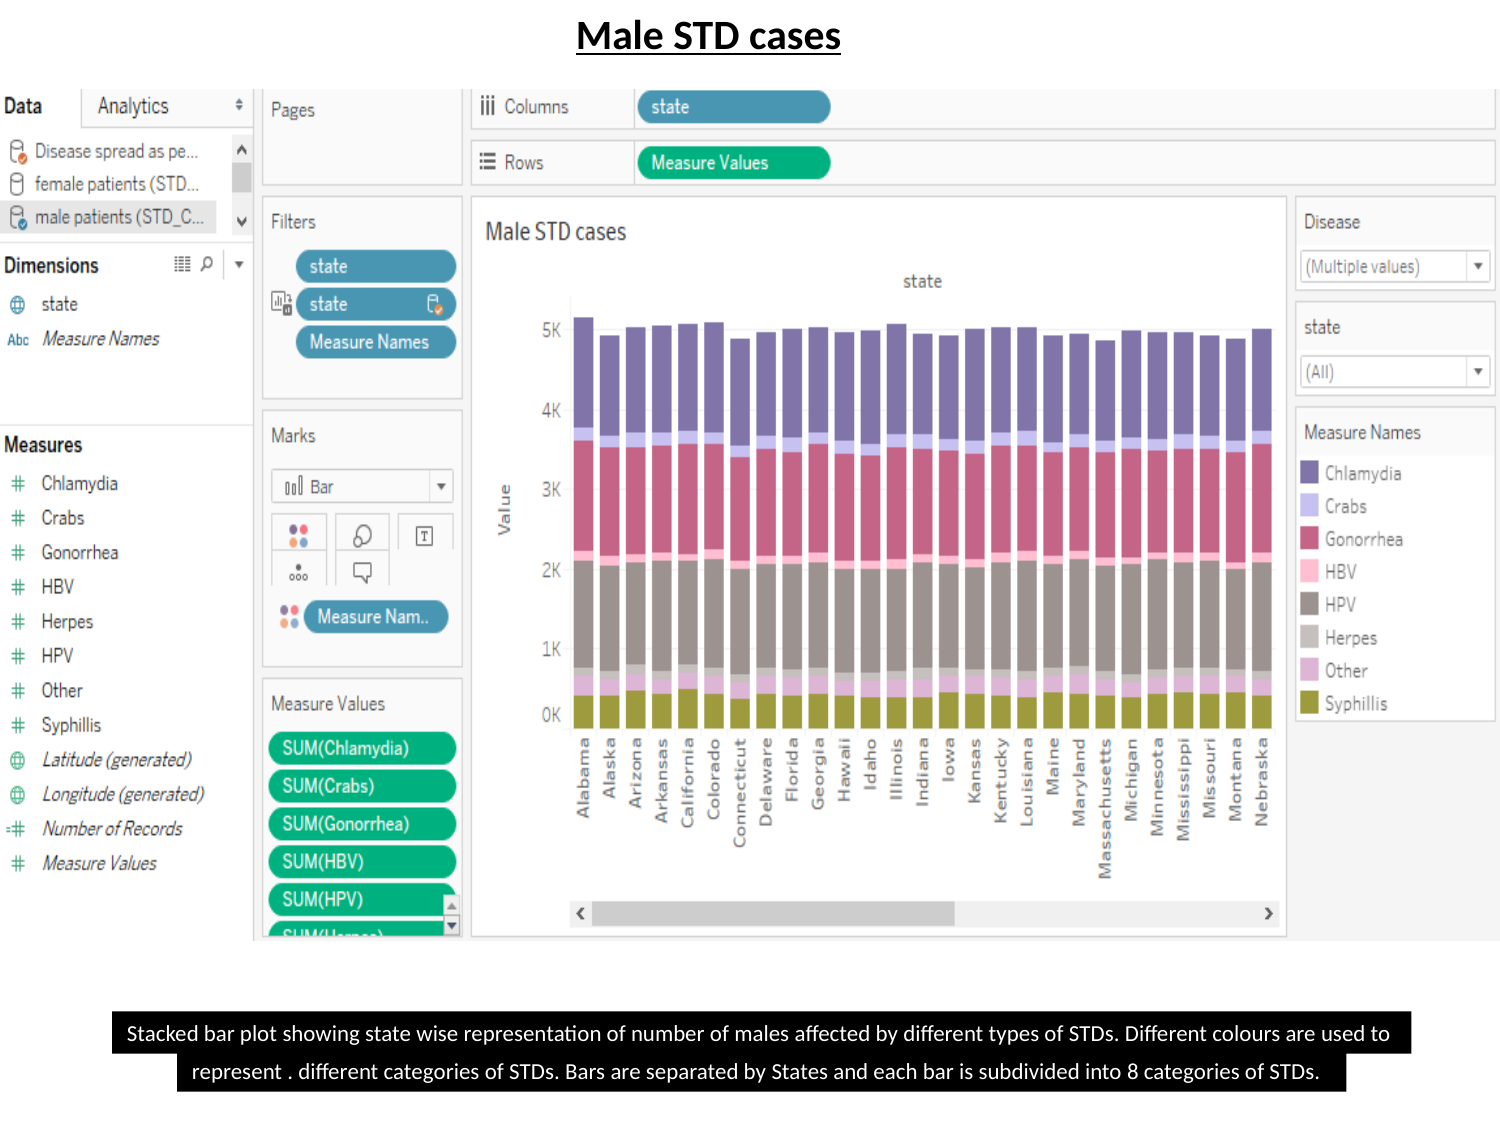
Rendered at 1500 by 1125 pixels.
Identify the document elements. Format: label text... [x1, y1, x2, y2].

picture [0, 89, 1500, 941]
text_box Male STD cases [561, 0, 1128, 66]
text_box Stacked bar plot showing state wise representation of number of males affected by different types of STDs. Different colours are used to [112, 1011, 1412, 1054]
text_box represent . different categories of STDs. Bars are separated by States and each bar is subdivided into 8 categories of STDs. [177, 1049, 1347, 1092]
